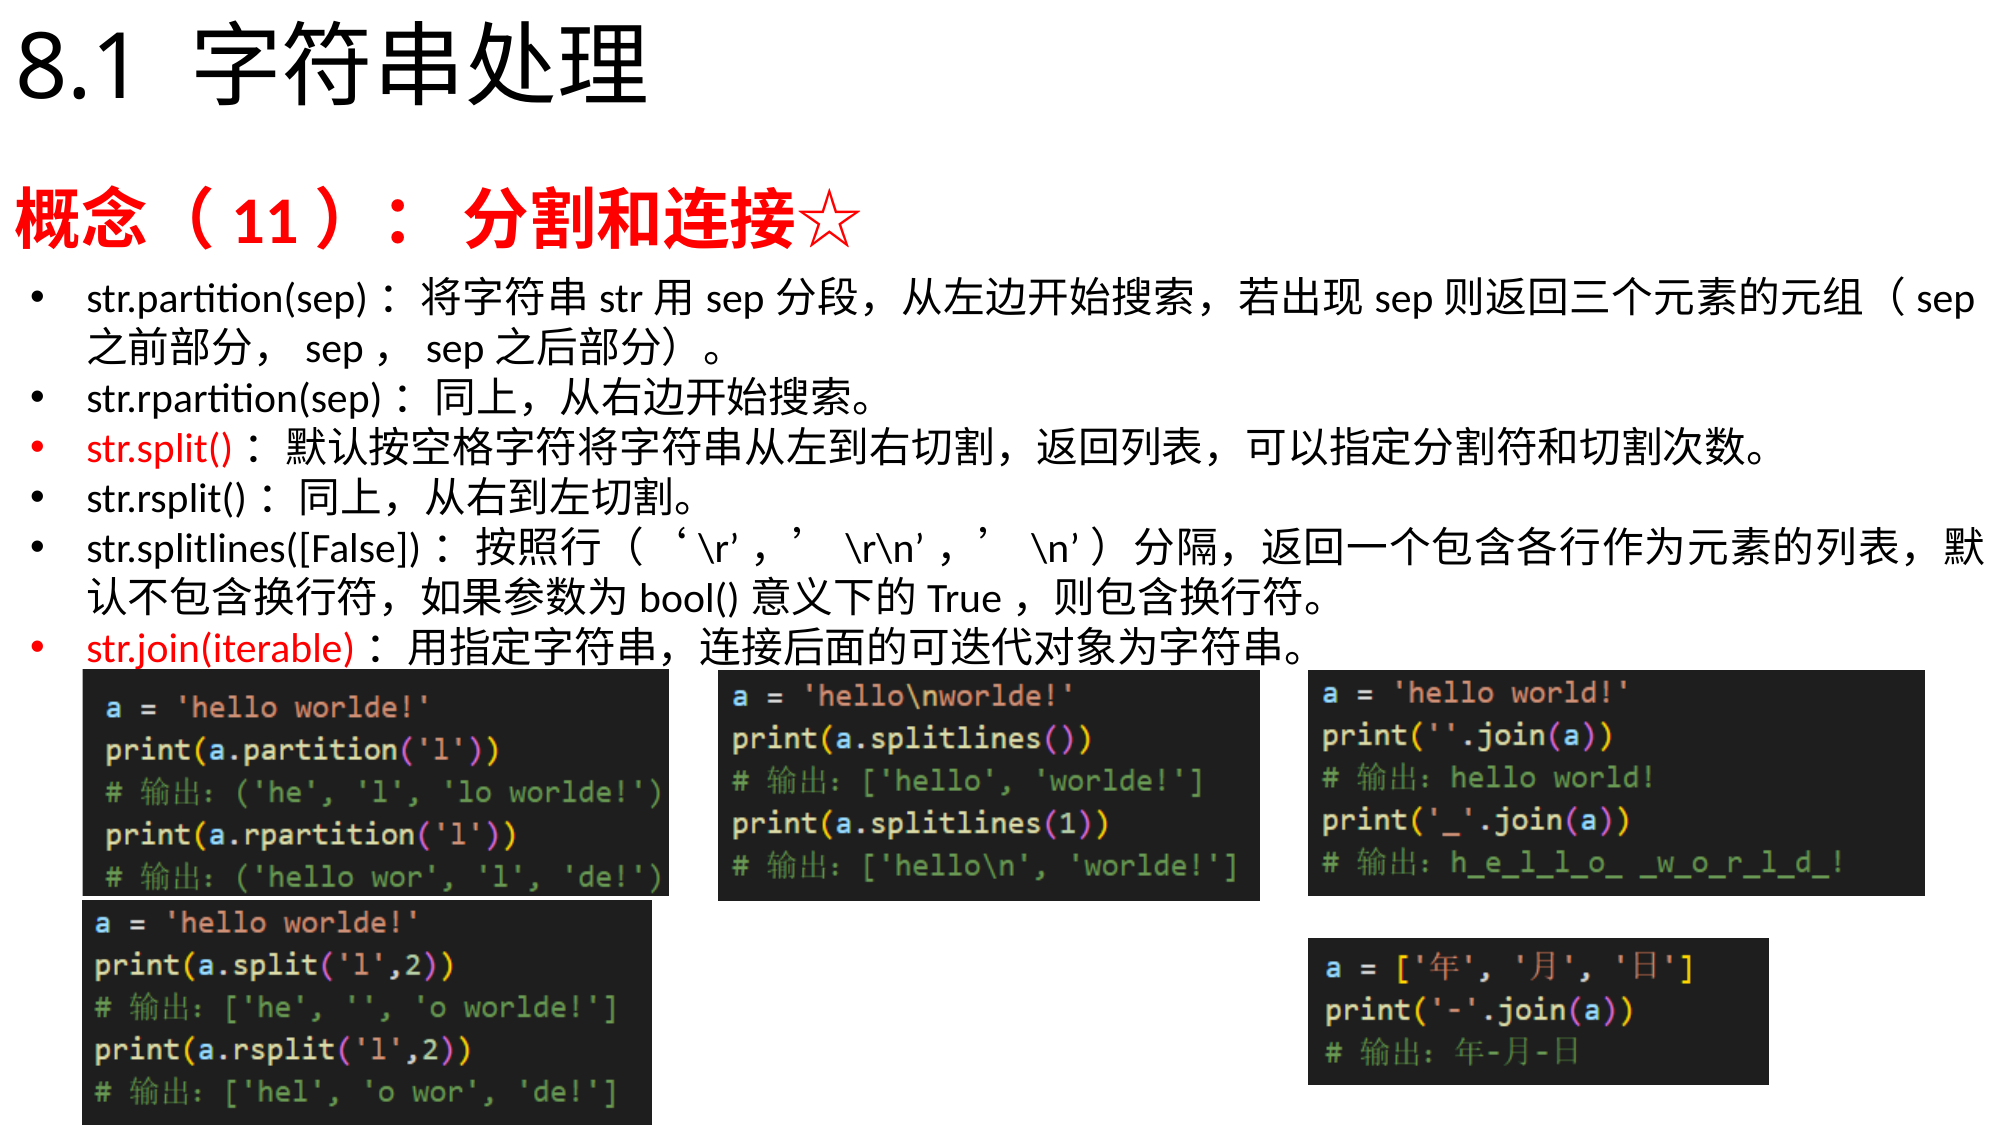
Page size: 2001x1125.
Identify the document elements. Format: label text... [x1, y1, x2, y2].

text_box 概念（11）： 分割和连接☆ [0, 169, 2000, 264]
picture [718, 670, 1260, 901]
picture [1308, 938, 1769, 1085]
picture [82, 669, 669, 896]
picture [82, 900, 652, 1125]
text_box str.partition(sep)：将字符串str用sep分段，从左边开始搜索，若出现sep则返回三个元素的元组（sep之前部分，sep，sep之后部分）。 str.rpartition(sep)：同上，从右边开始搜索。 str.split()：默认按空格字符将字符串从左到右切割，返回列表，可以指定分割符和切割次数。 str.rsplit()：同上，从右到左切割。 str.splitlines([False])：按照行（‘\r’，’\r\n’，’\n’）分隔，返回一个包含各行作为元素的列表，默认不包含换行符，如果参数为bool()意义下的True，则包含换行符。 str.join(iterable)：用指定字符串，连接后面的可迭代对象为字符串。 [15, 263, 2000, 679]
picture [1308, 670, 1925, 896]
title 8.1 字符串处理 [0, 0, 2000, 138]
